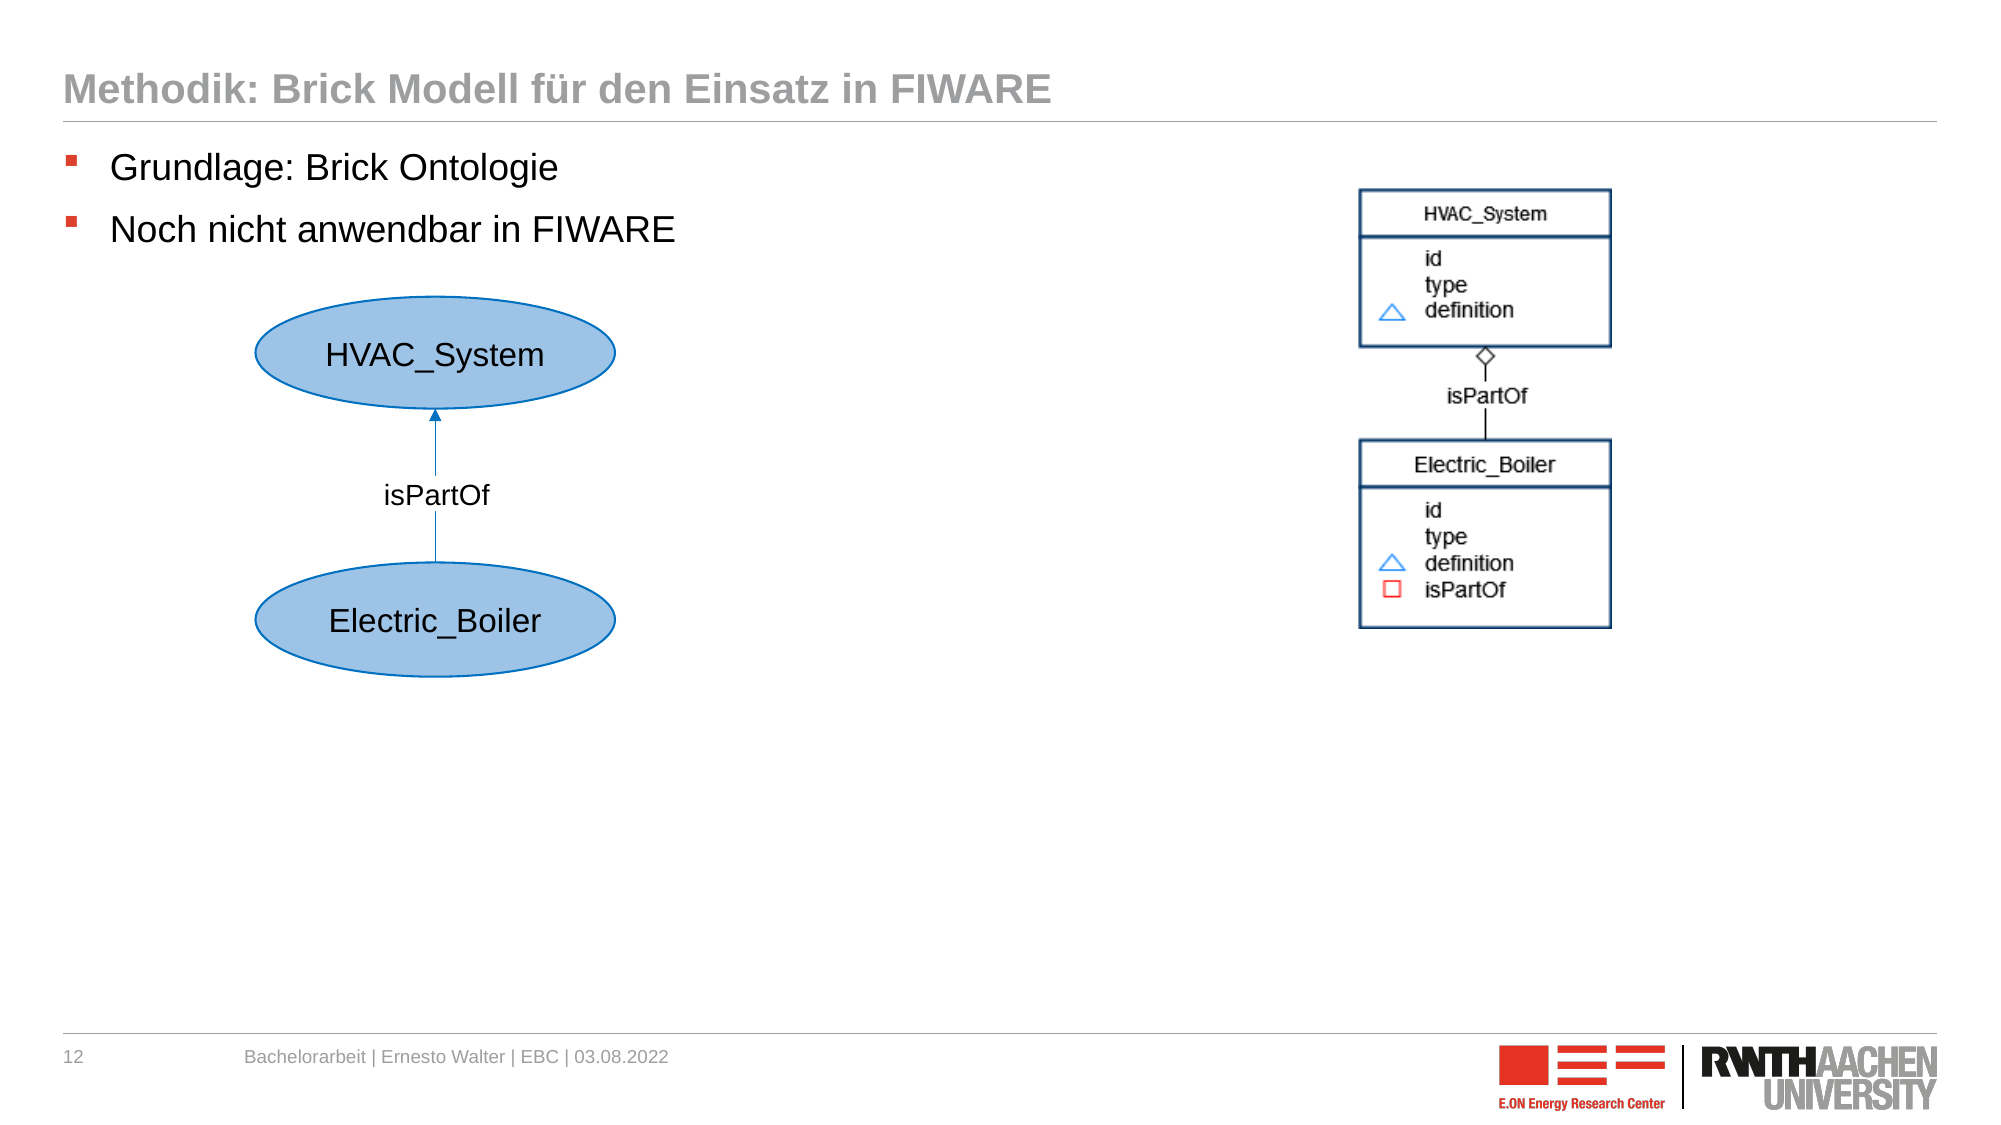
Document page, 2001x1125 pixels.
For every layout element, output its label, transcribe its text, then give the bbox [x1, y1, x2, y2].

text_box isPartOf [436, 475, 515, 512]
title Methodik: Brick Modell für den Einsatz in FIWARE [63, 23, 1937, 113]
text_box Electric_Boiler [254, 561, 617, 678]
list Grundlage: Brick Ontologie Noch nicht anwendbar in FIWARE [62, 142, 1938, 1011]
text_box isPartOf [383, 475, 435, 512]
picture [1702, 1046, 1937, 1111]
picture [1358, 188, 1612, 629]
text_box HVAC_System [254, 295, 617, 410]
picture [1498, 1045, 1665, 1112]
